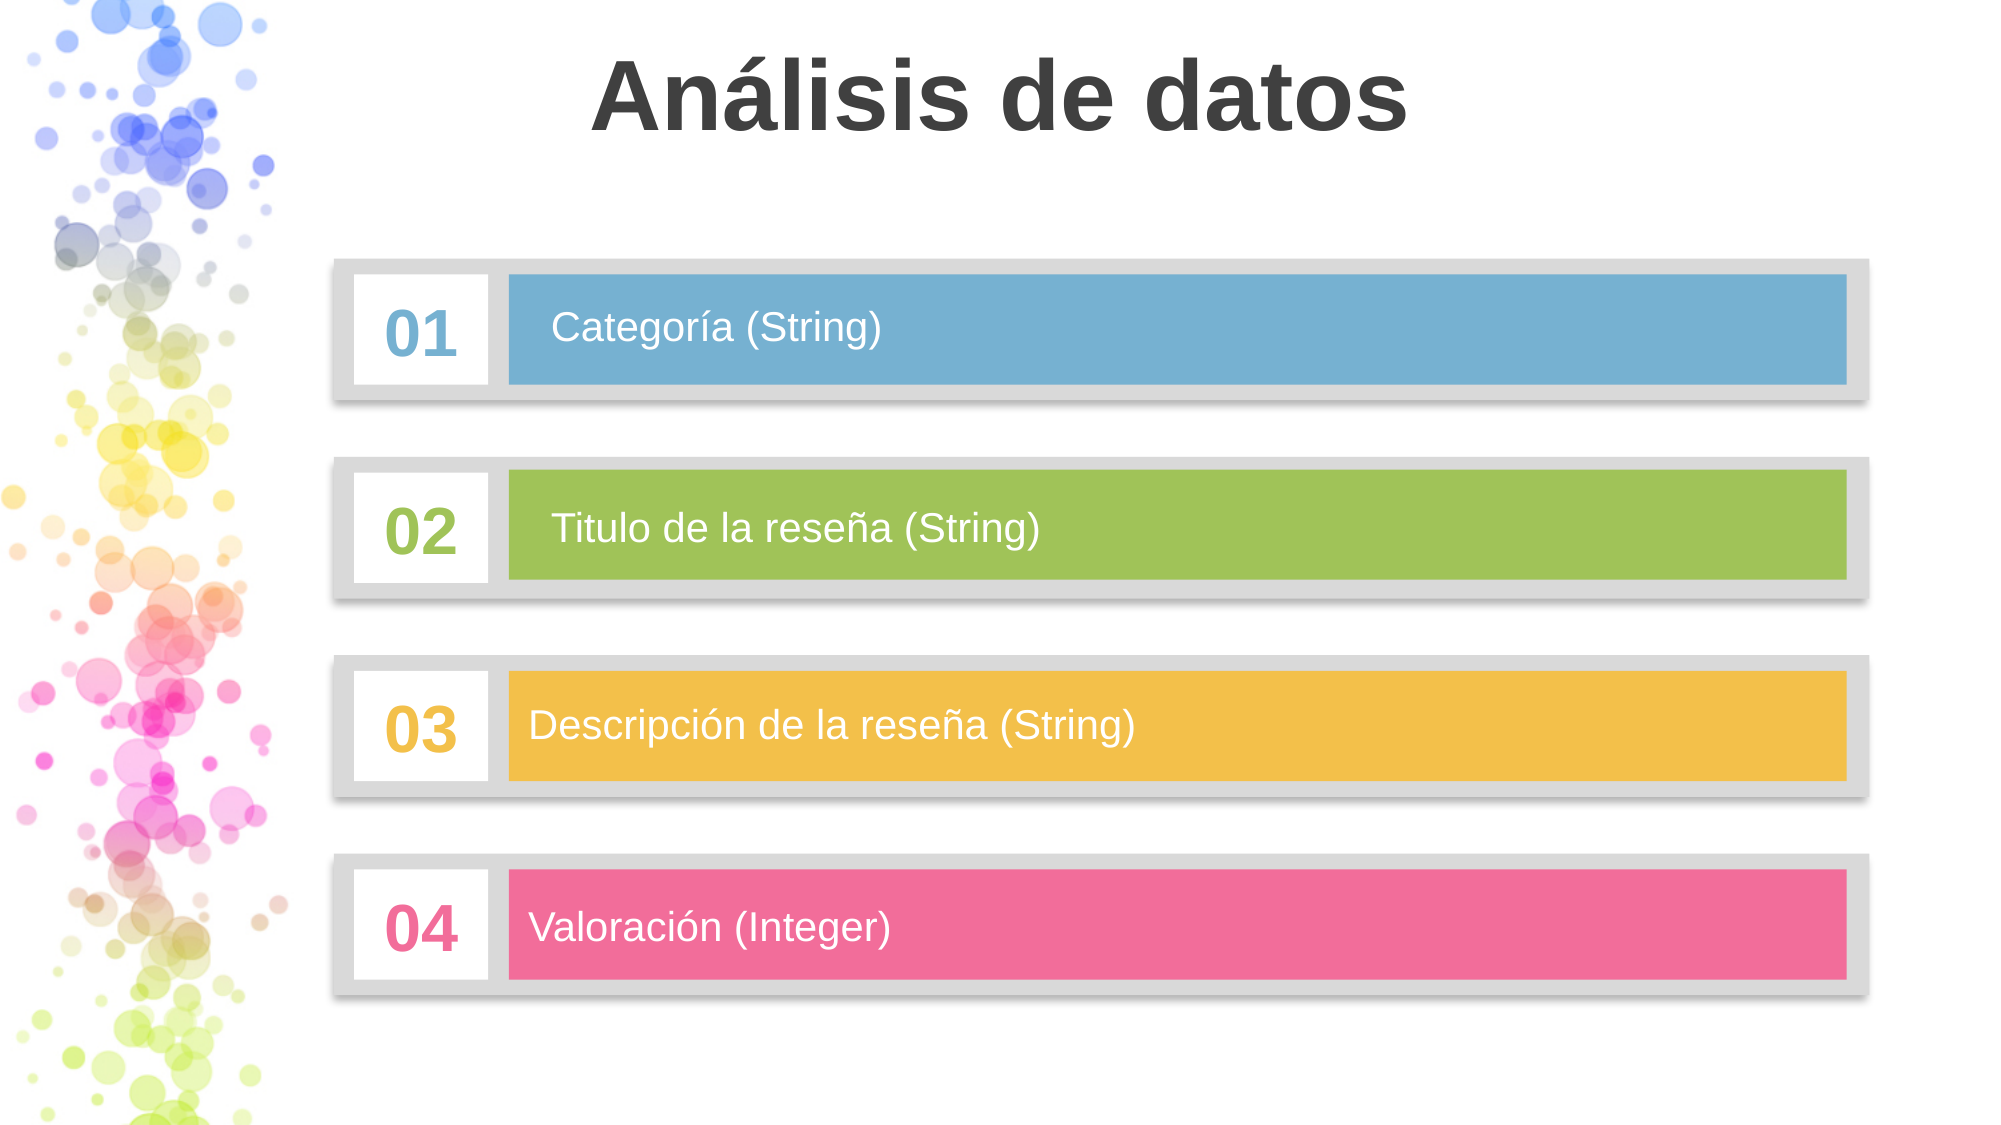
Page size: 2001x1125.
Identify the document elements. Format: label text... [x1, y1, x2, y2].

text_box [332, 851, 1871, 997]
text_box [507, 669, 1849, 783]
text_box Descripción de la reseña (String) [513, 690, 1940, 756]
text_box 02 [355, 480, 488, 576]
text_box Categoría (String) [536, 292, 1918, 358]
text_box [352, 471, 490, 585]
text_box [352, 669, 490, 783]
picture [0, 0, 2001, 1125]
text_box 01 [355, 282, 488, 377]
text_box [352, 867, 490, 982]
text_box Valoración (Integer) [513, 892, 2000, 957]
text_box [507, 272, 1849, 387]
text_box [332, 653, 1871, 799]
title Análisis de datos [0, 5, 2000, 176]
text_box [507, 867, 1849, 982]
text_box Titulo de la reseña (String) [536, 493, 1649, 559]
text_box [352, 272, 490, 387]
text_box 04 [355, 877, 488, 972]
text_box [332, 455, 1871, 601]
text_box [332, 256, 1871, 402]
text_box [507, 467, 1849, 582]
text_box 03 [355, 678, 488, 774]
